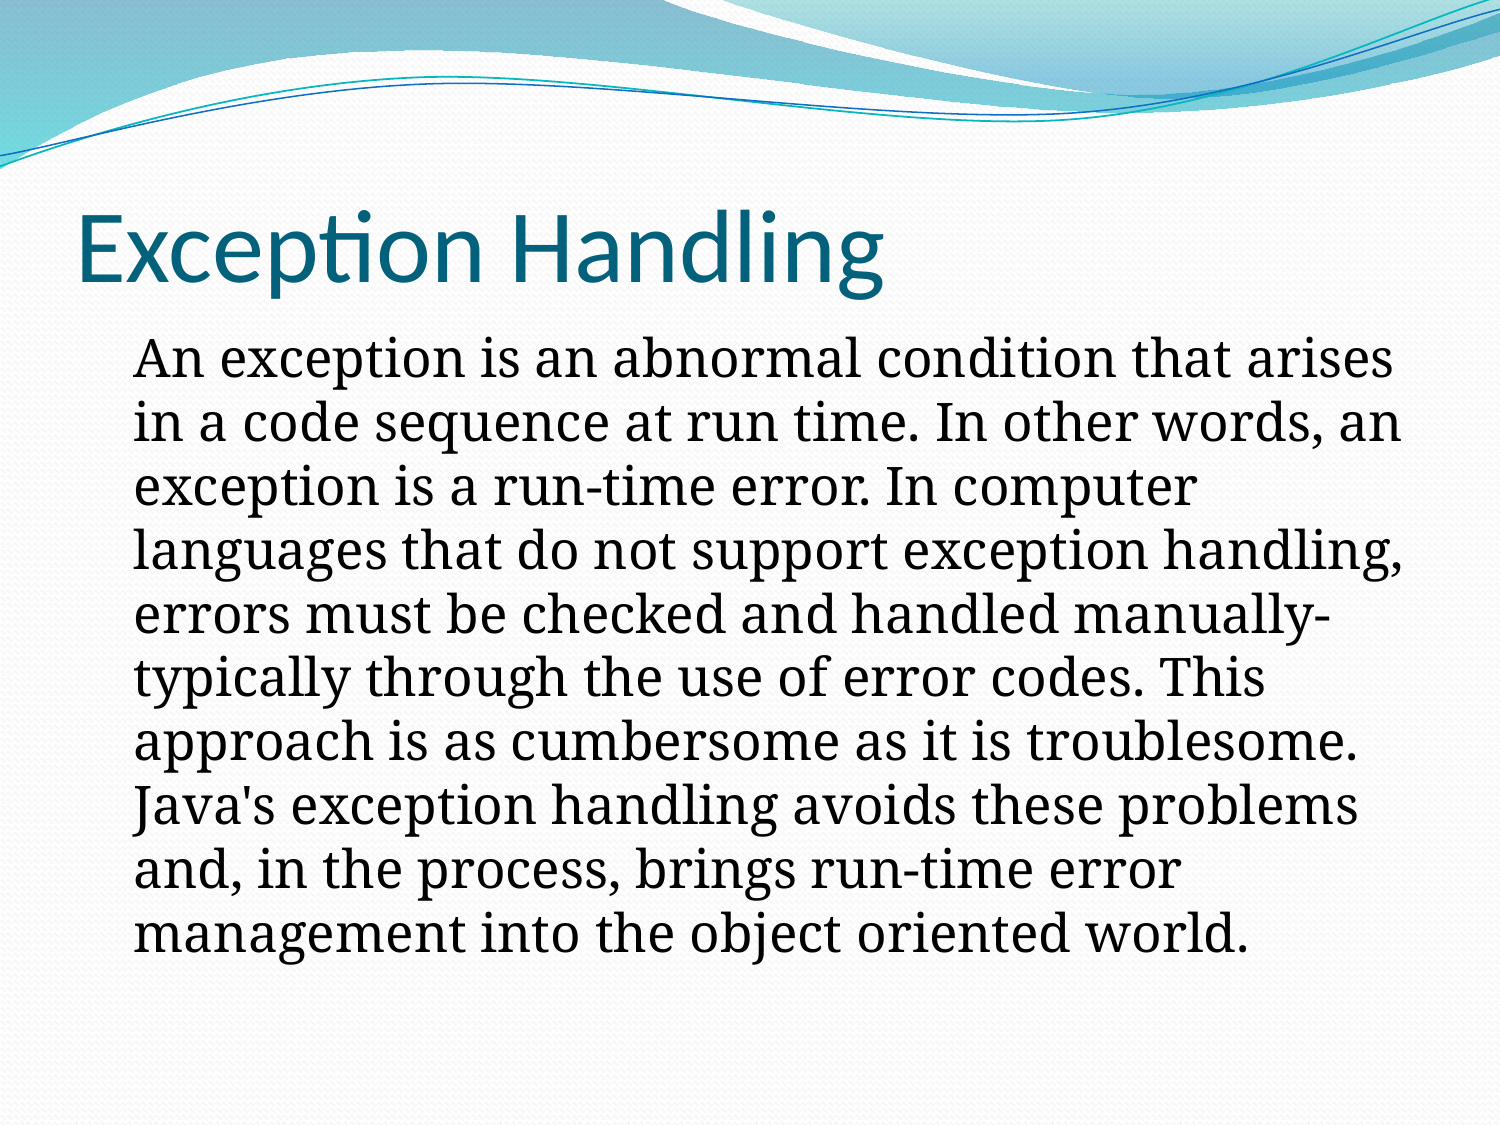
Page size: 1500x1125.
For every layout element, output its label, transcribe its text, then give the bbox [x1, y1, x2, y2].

title Exception Handling [75, 115, 1425, 303]
list An exception is an abnormal condition that arises in a code sequence at run time. In other words, an exception is a run-time error. In computer languages that do not support exception handling, errors must be checked and handled manually-typically through the use of error codes. This approach is as cumbersome as it is troublesome. Java's exception handling avoids these problems and, in the process, brings run-time error management into the object oriented world. [75, 317, 1425, 1038]
